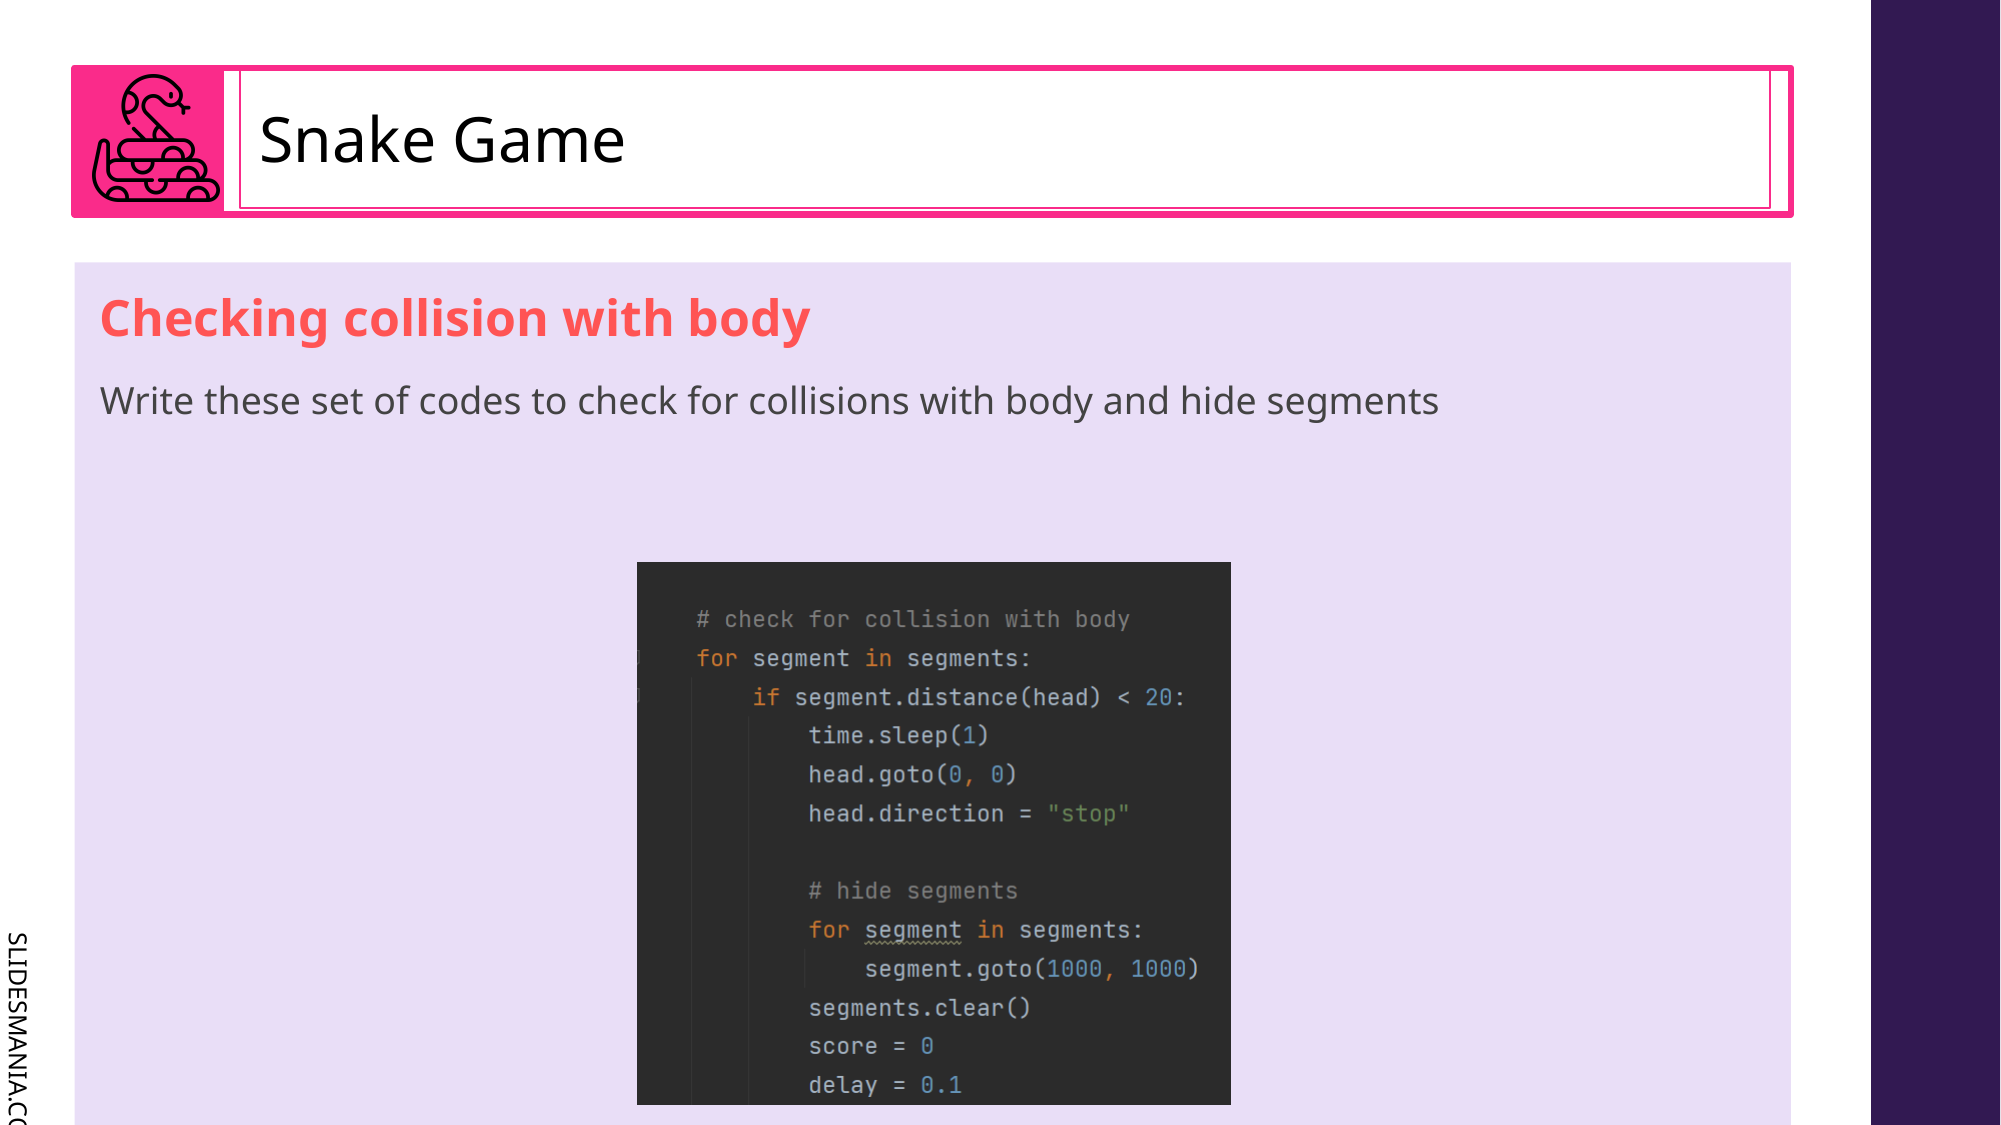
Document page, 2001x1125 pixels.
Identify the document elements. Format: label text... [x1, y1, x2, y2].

picture [92, 74, 220, 202]
title Snake Game [239, 67, 1771, 209]
picture [636, 562, 1231, 1105]
list Write these set of codes to check for collisions with body and hide segments [79, 357, 1788, 533]
subtitle Checking collision with body [79, 257, 1788, 357]
